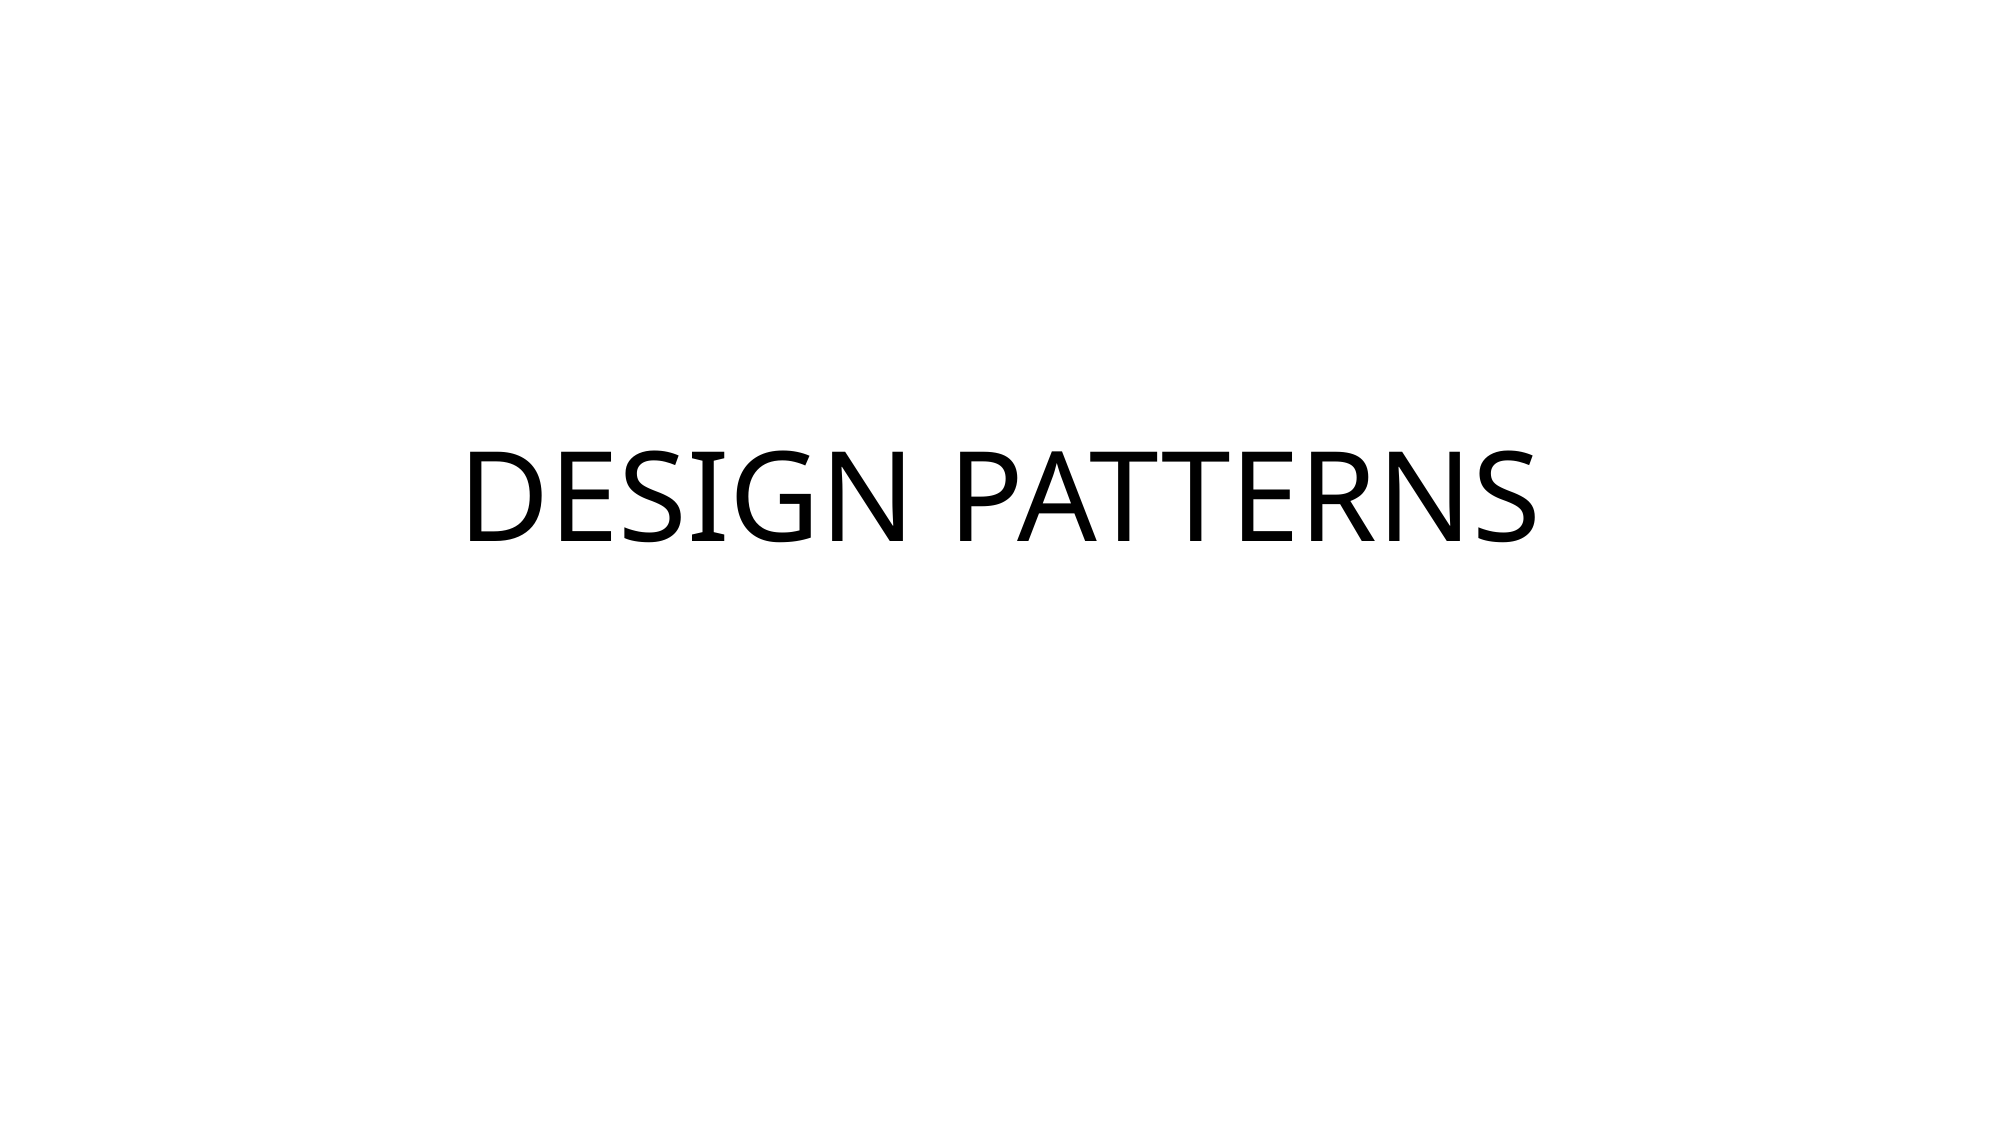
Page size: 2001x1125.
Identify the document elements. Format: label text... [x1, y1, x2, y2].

title DESIGN PATTERNS [249, 184, 1750, 576]
